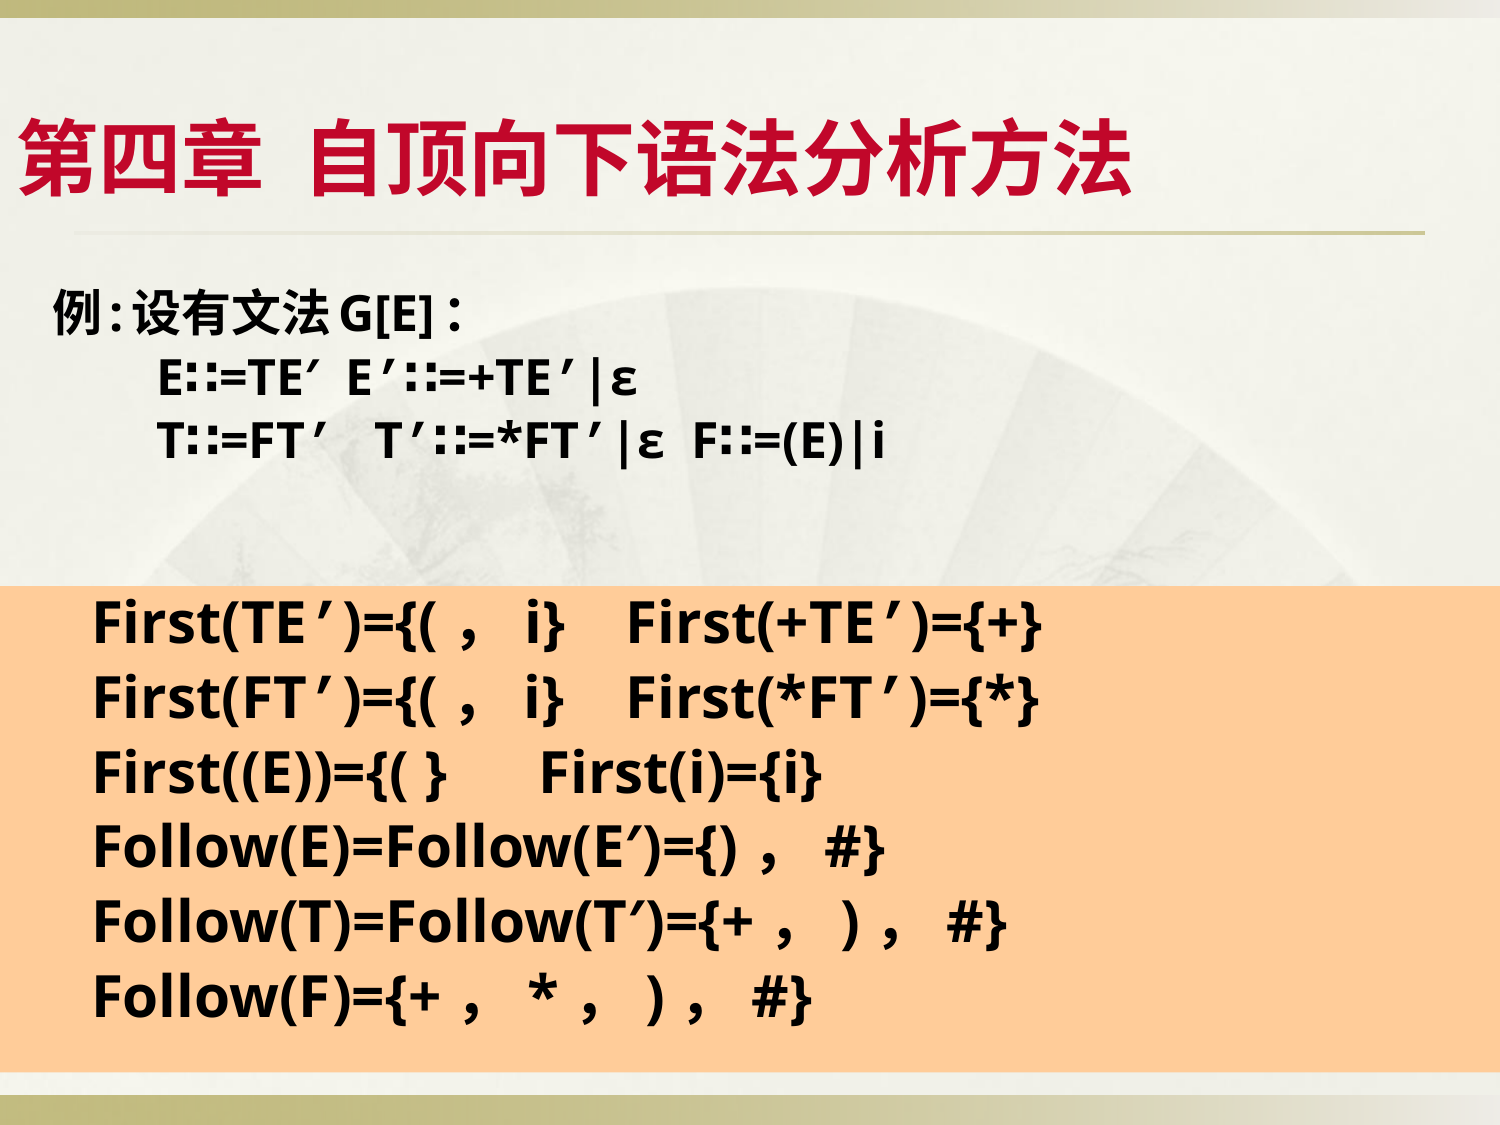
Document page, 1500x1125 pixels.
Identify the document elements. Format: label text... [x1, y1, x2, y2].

text_box First(TE’)={(，i} First(+TE’)={+} First(FT’)={(，i} First(*FT’)={*} First((E))={( } First(i)={i} Follow(E)=Follow(E′)={)，#} Follow(T)=Follow(T′)={+，)，#} Follow(F)={+，*，)，#} [0, 586, 1500, 1073]
picture [0, 1073, 1500, 1095]
picture [0, 18, 1500, 586]
title 第四章 自顶向下语法分析方法 [0, 62, 1463, 251]
list 例:设有文法G[E]： E∷=TE′ E’∷=+TE’|ε T∷=FT’ T’∷=*FT’|ε F∷=(E)|i [37, 243, 1463, 563]
